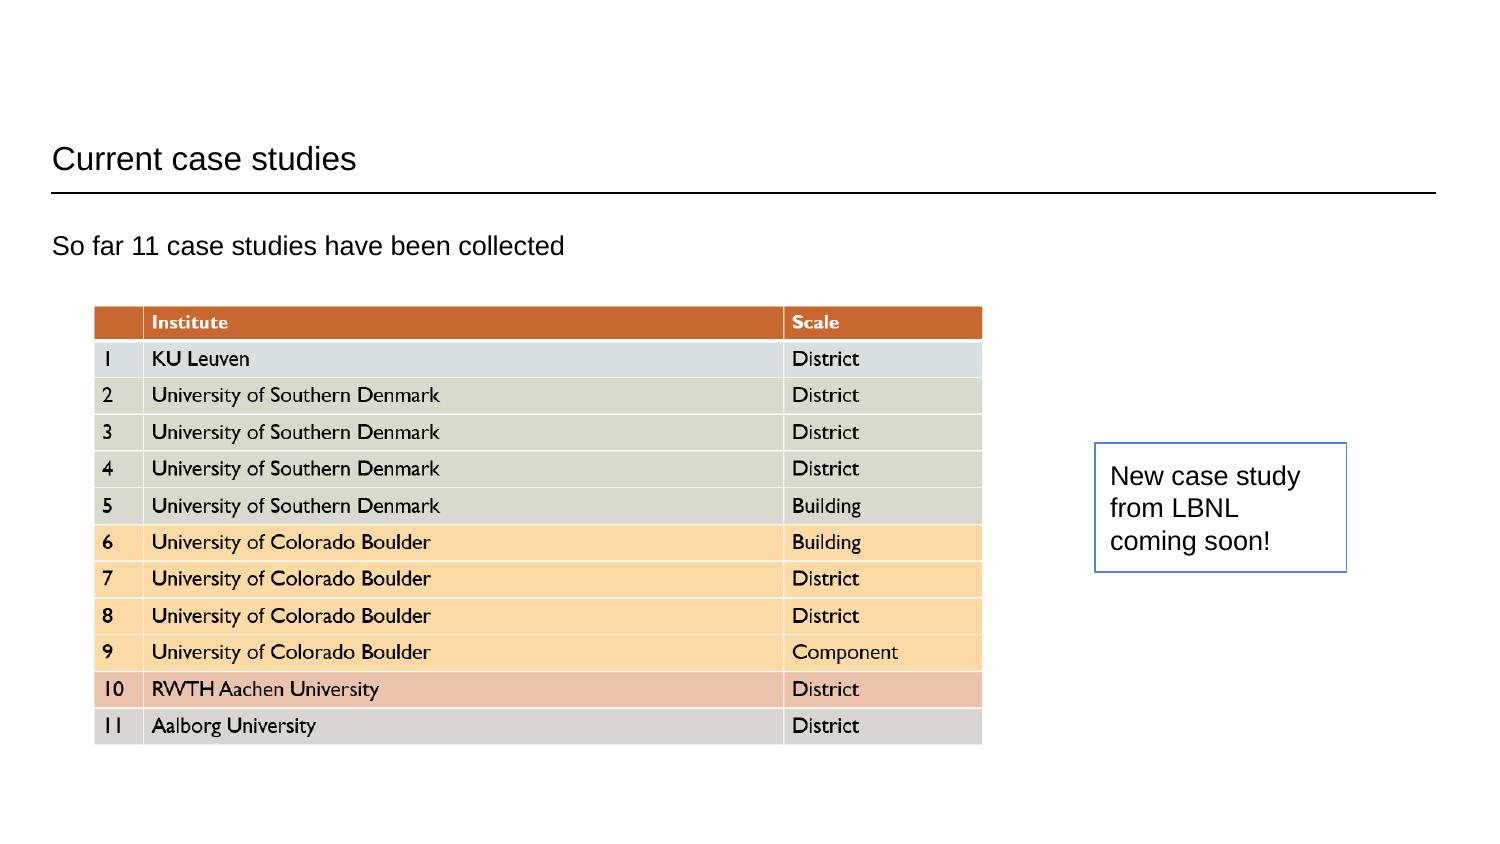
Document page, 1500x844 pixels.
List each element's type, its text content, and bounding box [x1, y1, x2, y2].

picture [91, 301, 988, 752]
text_box Current case studies [36, 121, 1422, 179]
text_box New case study from LBNL coming soon! [1095, 443, 1347, 572]
text_box So far 11 case studies have been collected [36, 208, 1422, 273]
